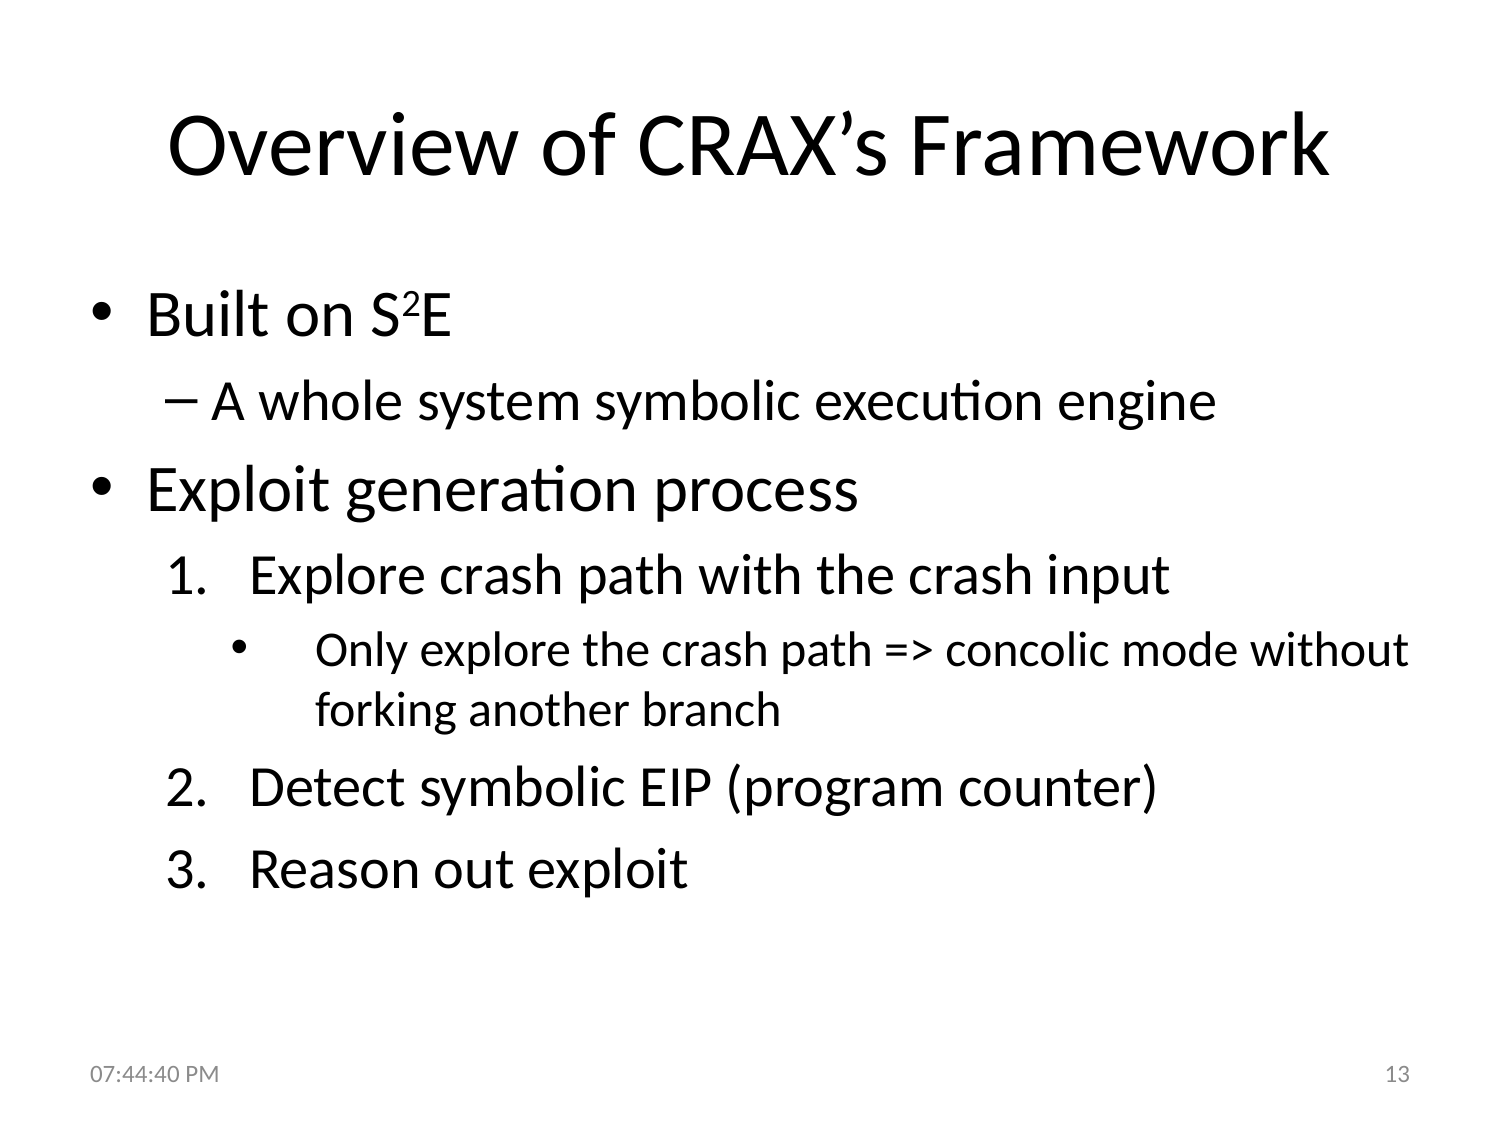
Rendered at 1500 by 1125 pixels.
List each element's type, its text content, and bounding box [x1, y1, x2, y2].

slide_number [75, 1042, 425, 1103]
title Overview of CRAX’s Framework [75, 45, 1425, 233]
list Built on S2E A whole system symbolic execution engine Exploit generation process Explore crash path with the crash input Only explore the crash path => concolic mode without forking another branch Detect symbolic EIP (program counter) Reason out exploit [75, 262, 1471, 1005]
slide_number 13 [1074, 1042, 1425, 1103]
